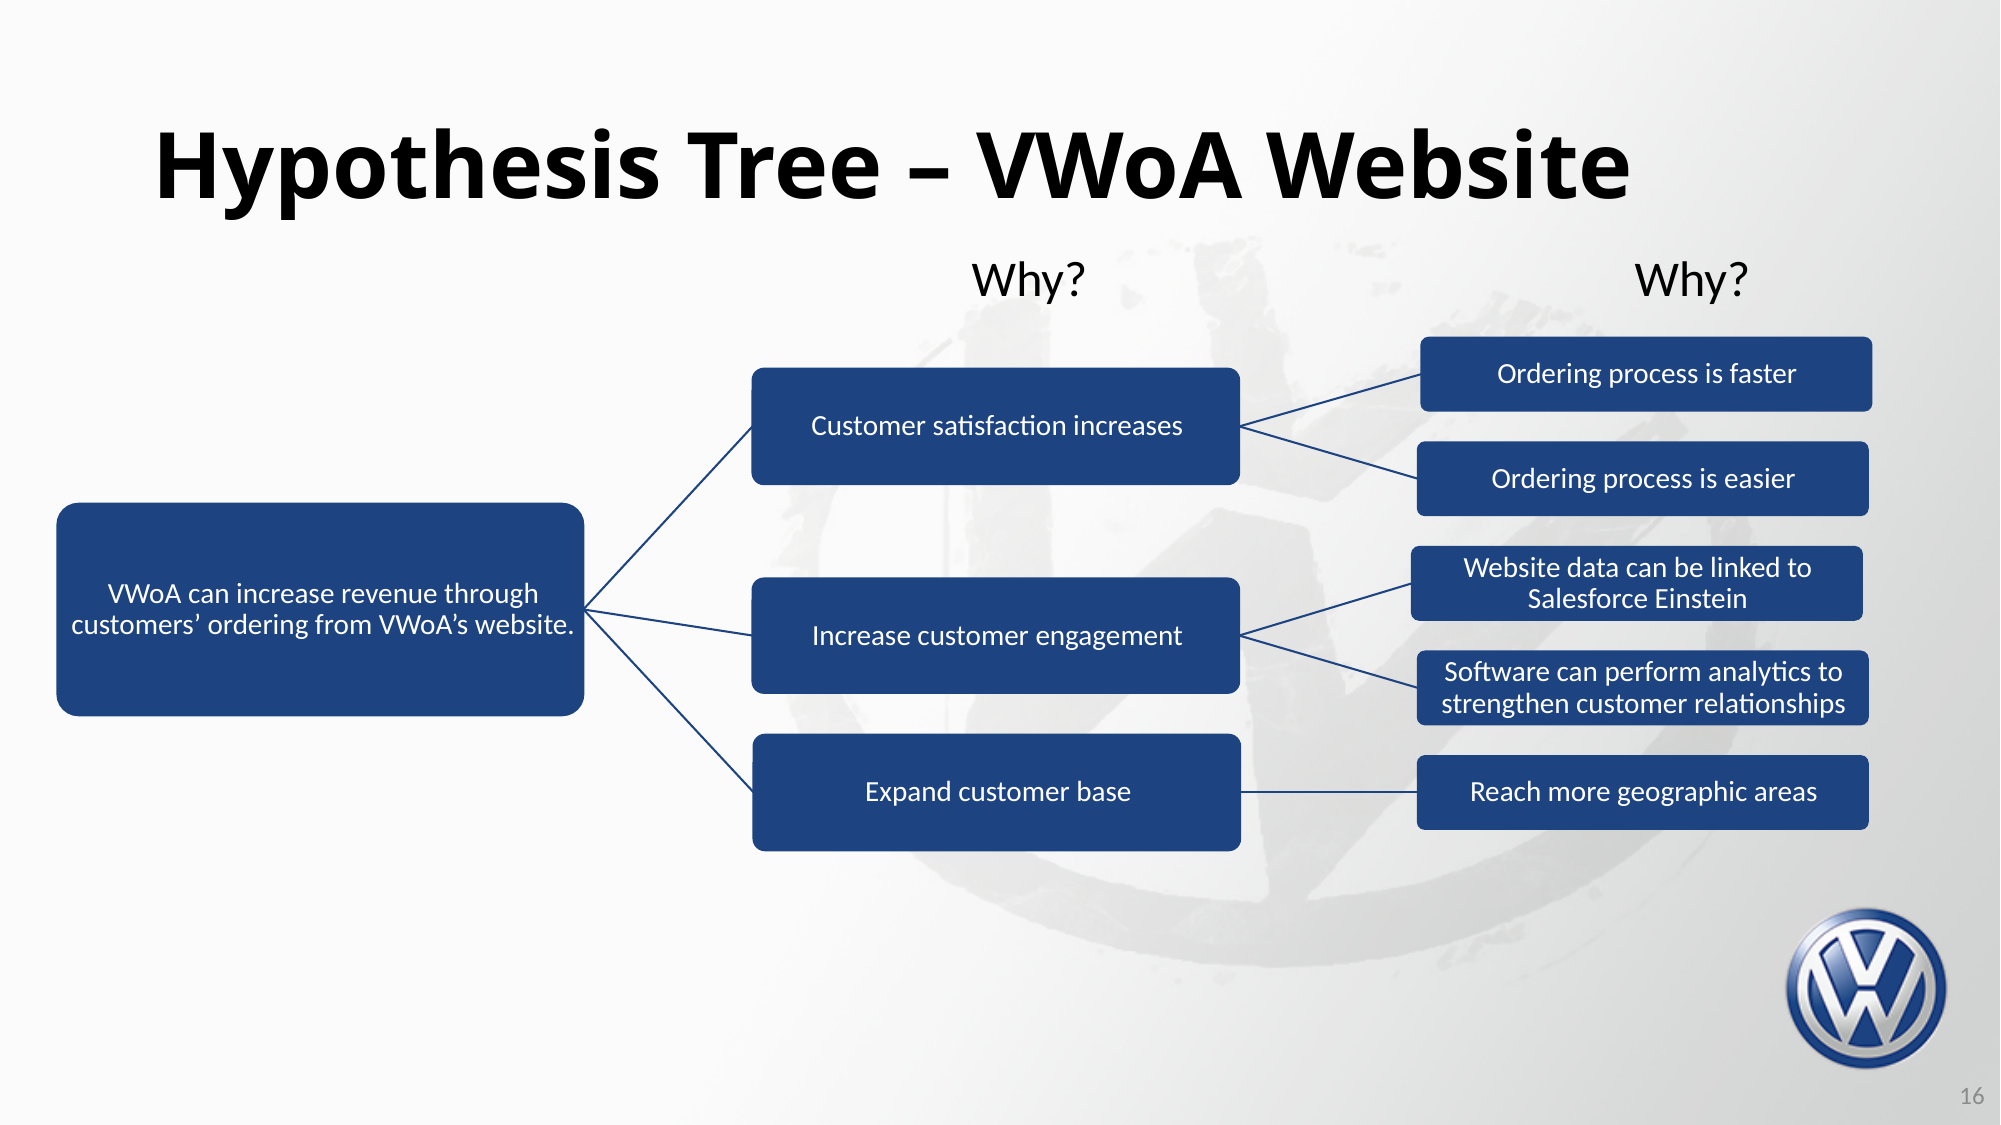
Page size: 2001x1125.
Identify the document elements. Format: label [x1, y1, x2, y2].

list [0, 337, 1935, 851]
picture [0, 0, 2000, 1125]
